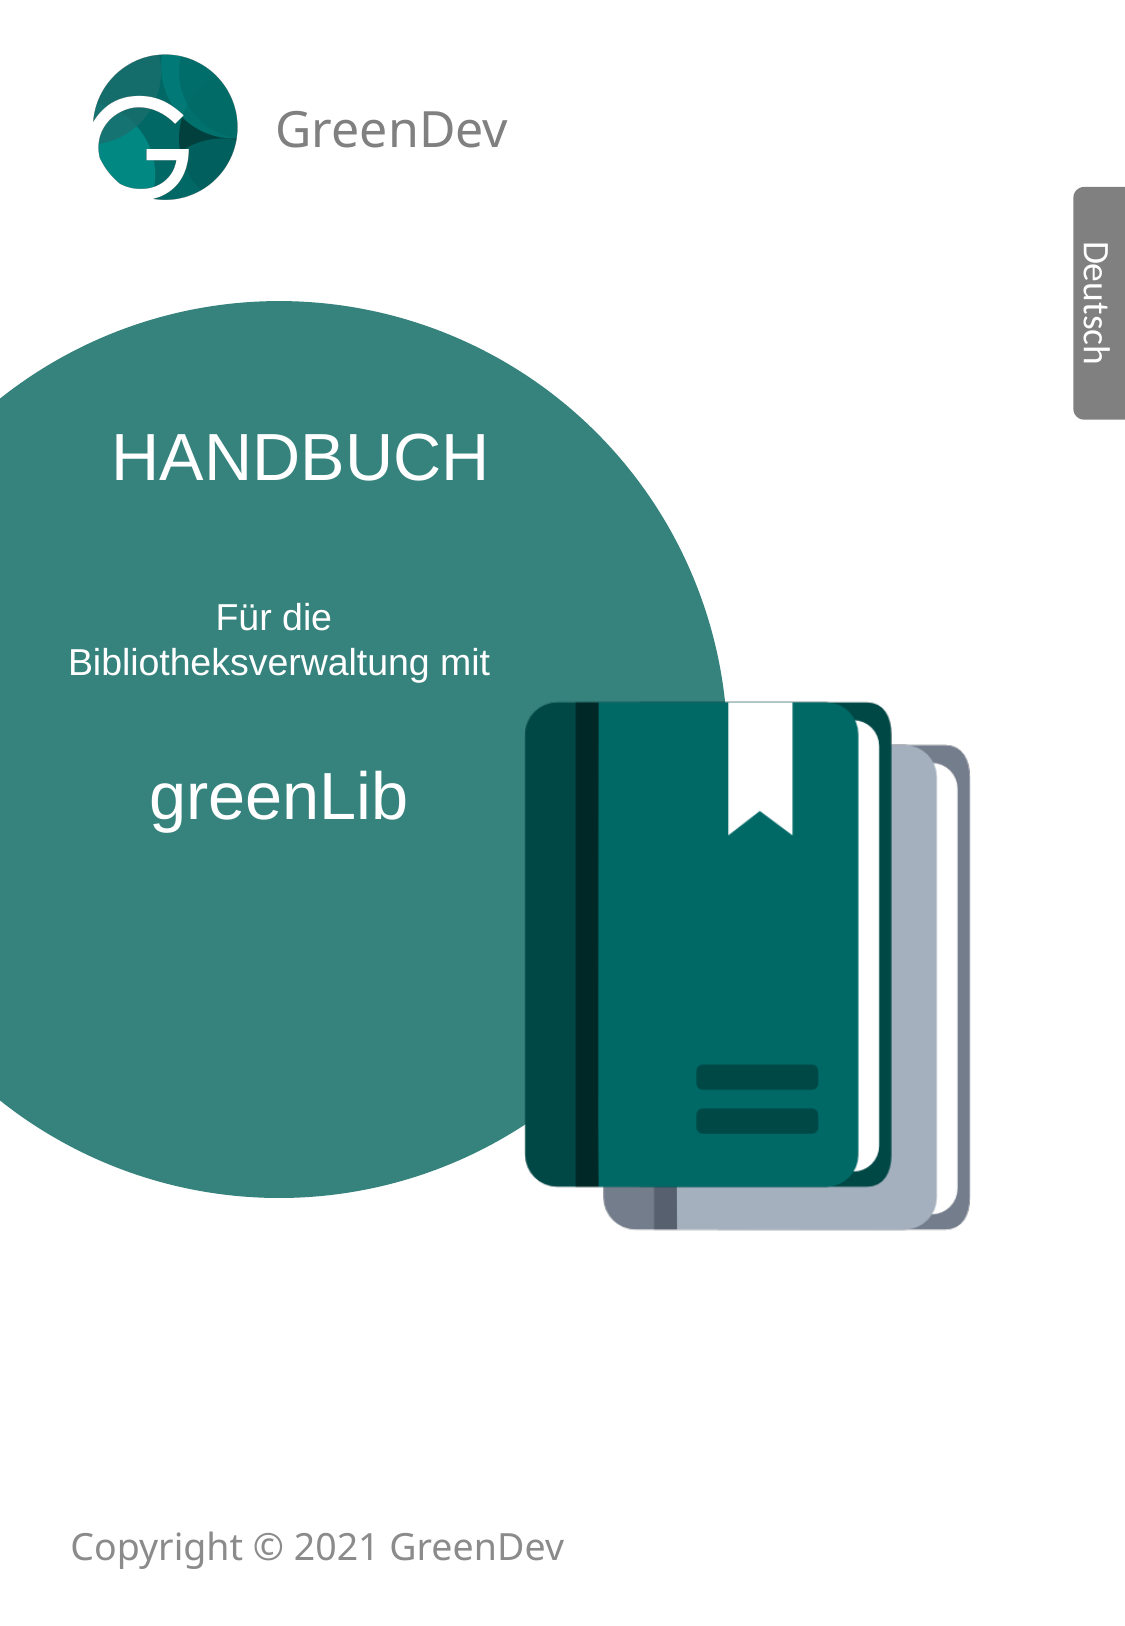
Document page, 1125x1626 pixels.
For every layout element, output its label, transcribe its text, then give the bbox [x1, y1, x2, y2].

picture [84, 45, 251, 212]
text_box Deutsch [1069, 226, 1125, 381]
text_box HANDBUCH [96, 406, 506, 501]
text_box GreenDev [260, 90, 524, 166]
text_box Copyright © 2021 GreenDev [55, 1515, 590, 1576]
text_box Für die Bibliotheksverwaltung mit greenLib [53, 585, 505, 840]
text_box [1072, 381, 1125, 421]
text_box [0, 300, 725, 1200]
text_box [1072, 185, 1125, 226]
picture [474, 692, 1021, 1240]
